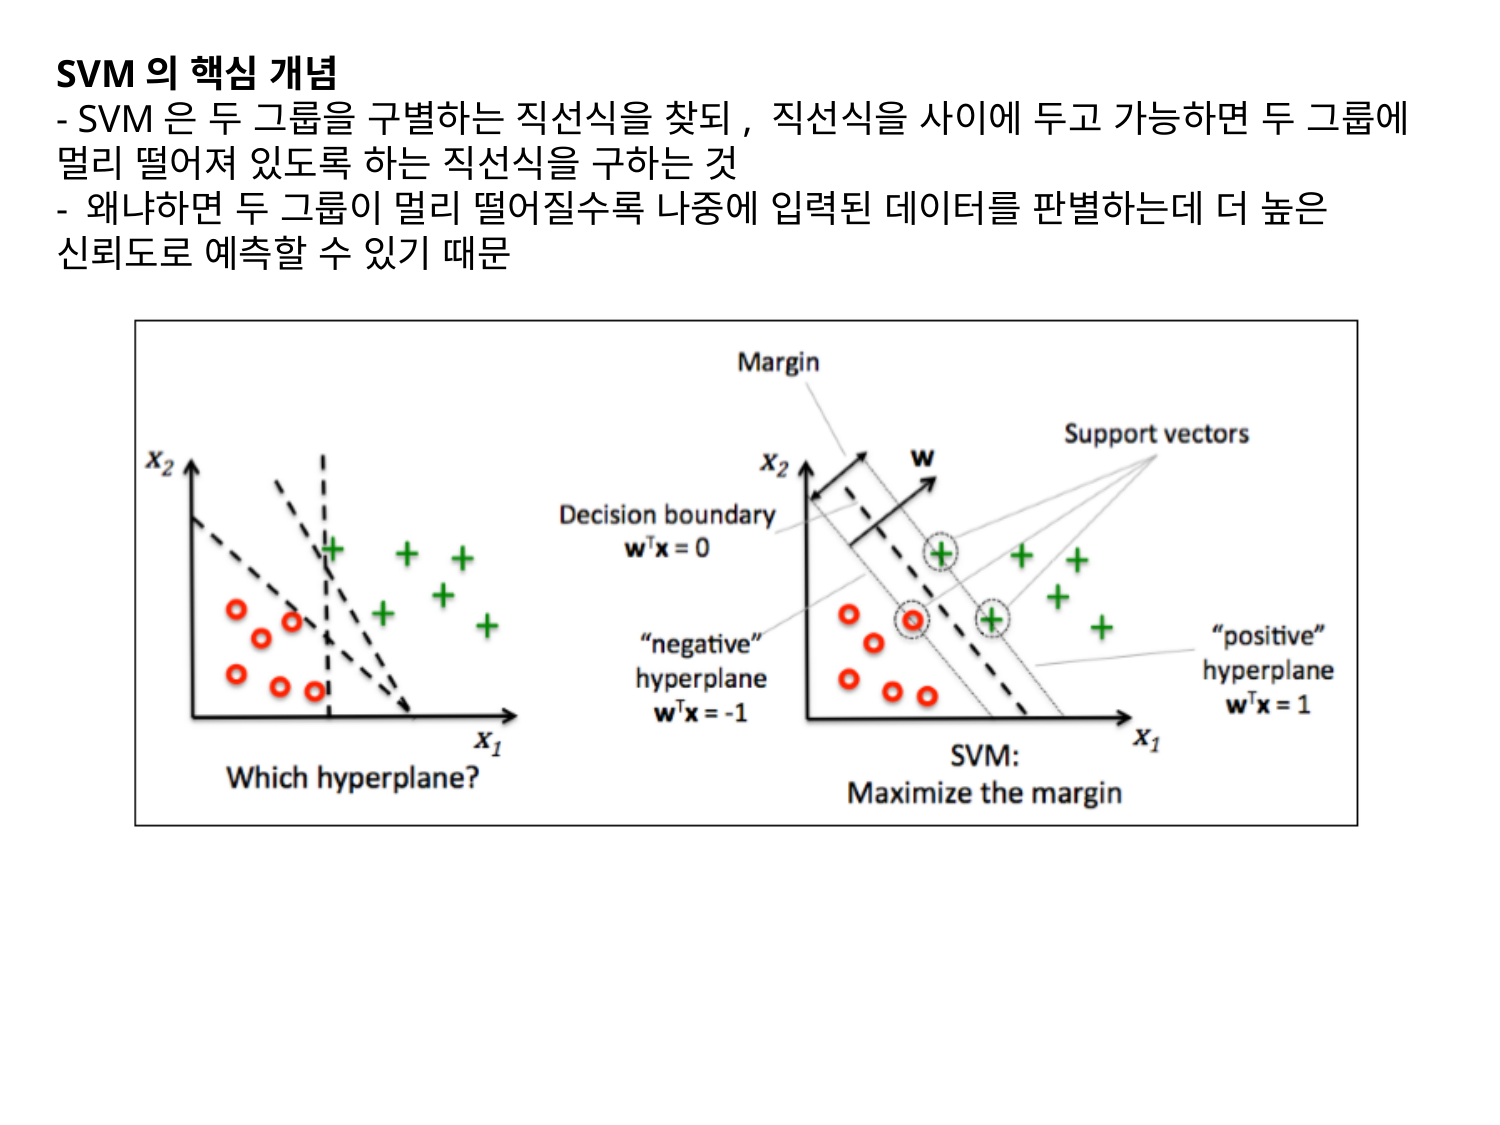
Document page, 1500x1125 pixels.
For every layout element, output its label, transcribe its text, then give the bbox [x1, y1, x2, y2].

picture [133, 284, 1367, 882]
text_box SVM의 핵심 개념 - SVM은 두 그룹을 구별하는 직선식을 찾되, 직선식을 사이에 두고 가능하면 두 그룹에 멀리 떨어져 있도록 하는 직선식을 구하는 것 - 왜냐하면 두 그룹이 멀리 떨어질수록 나중에 입력된 데이터를 판별하는데 더 높은 신뢰도로 예측할 수 있기 때문 [41, 42, 1459, 283]
